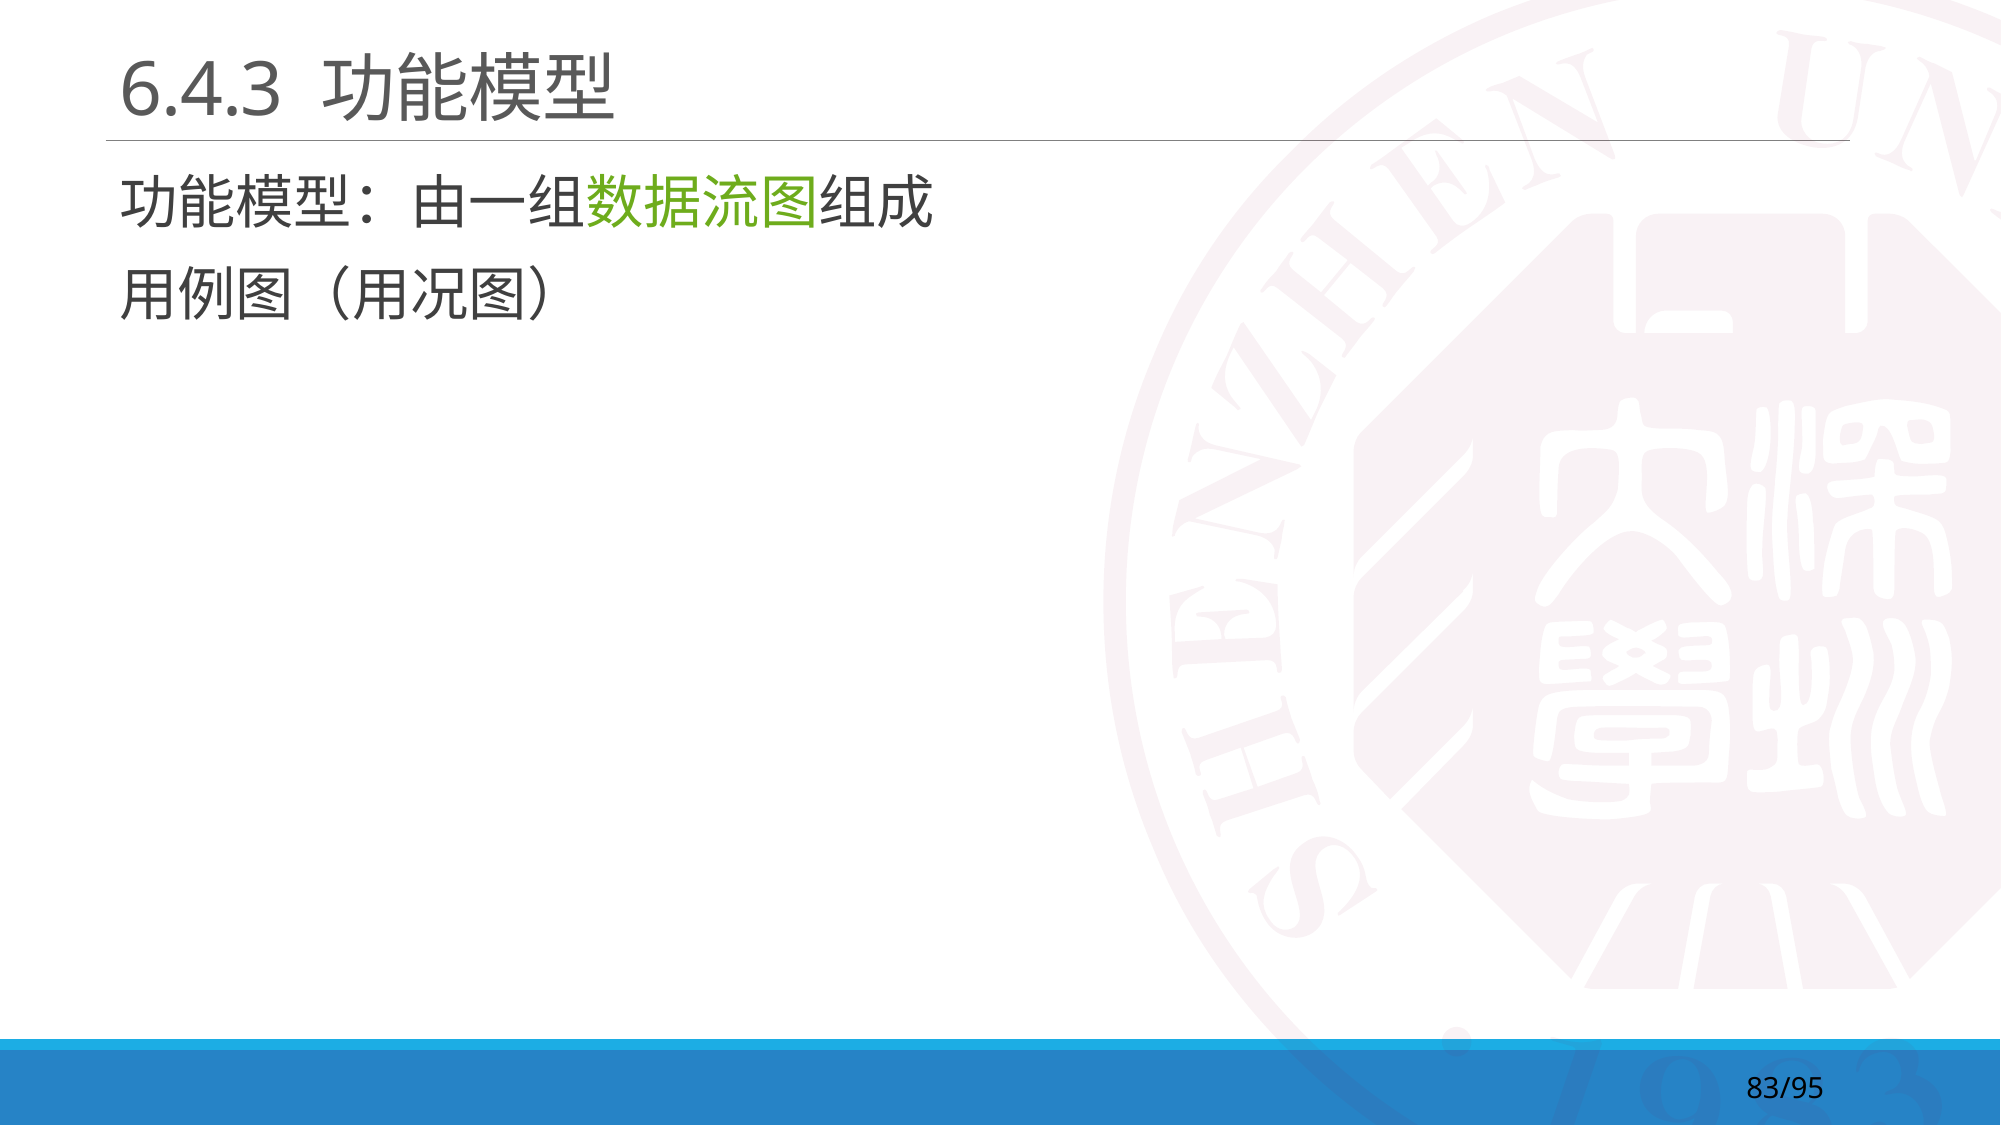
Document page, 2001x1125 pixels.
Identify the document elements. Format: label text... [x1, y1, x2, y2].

list 功能模型：由一组数据流图组成 用例图（用况图） [104, 166, 1840, 804]
slide_number 83/95 [1624, 1059, 1840, 1120]
title 6.4.3 功能模型 [104, 0, 1856, 139]
